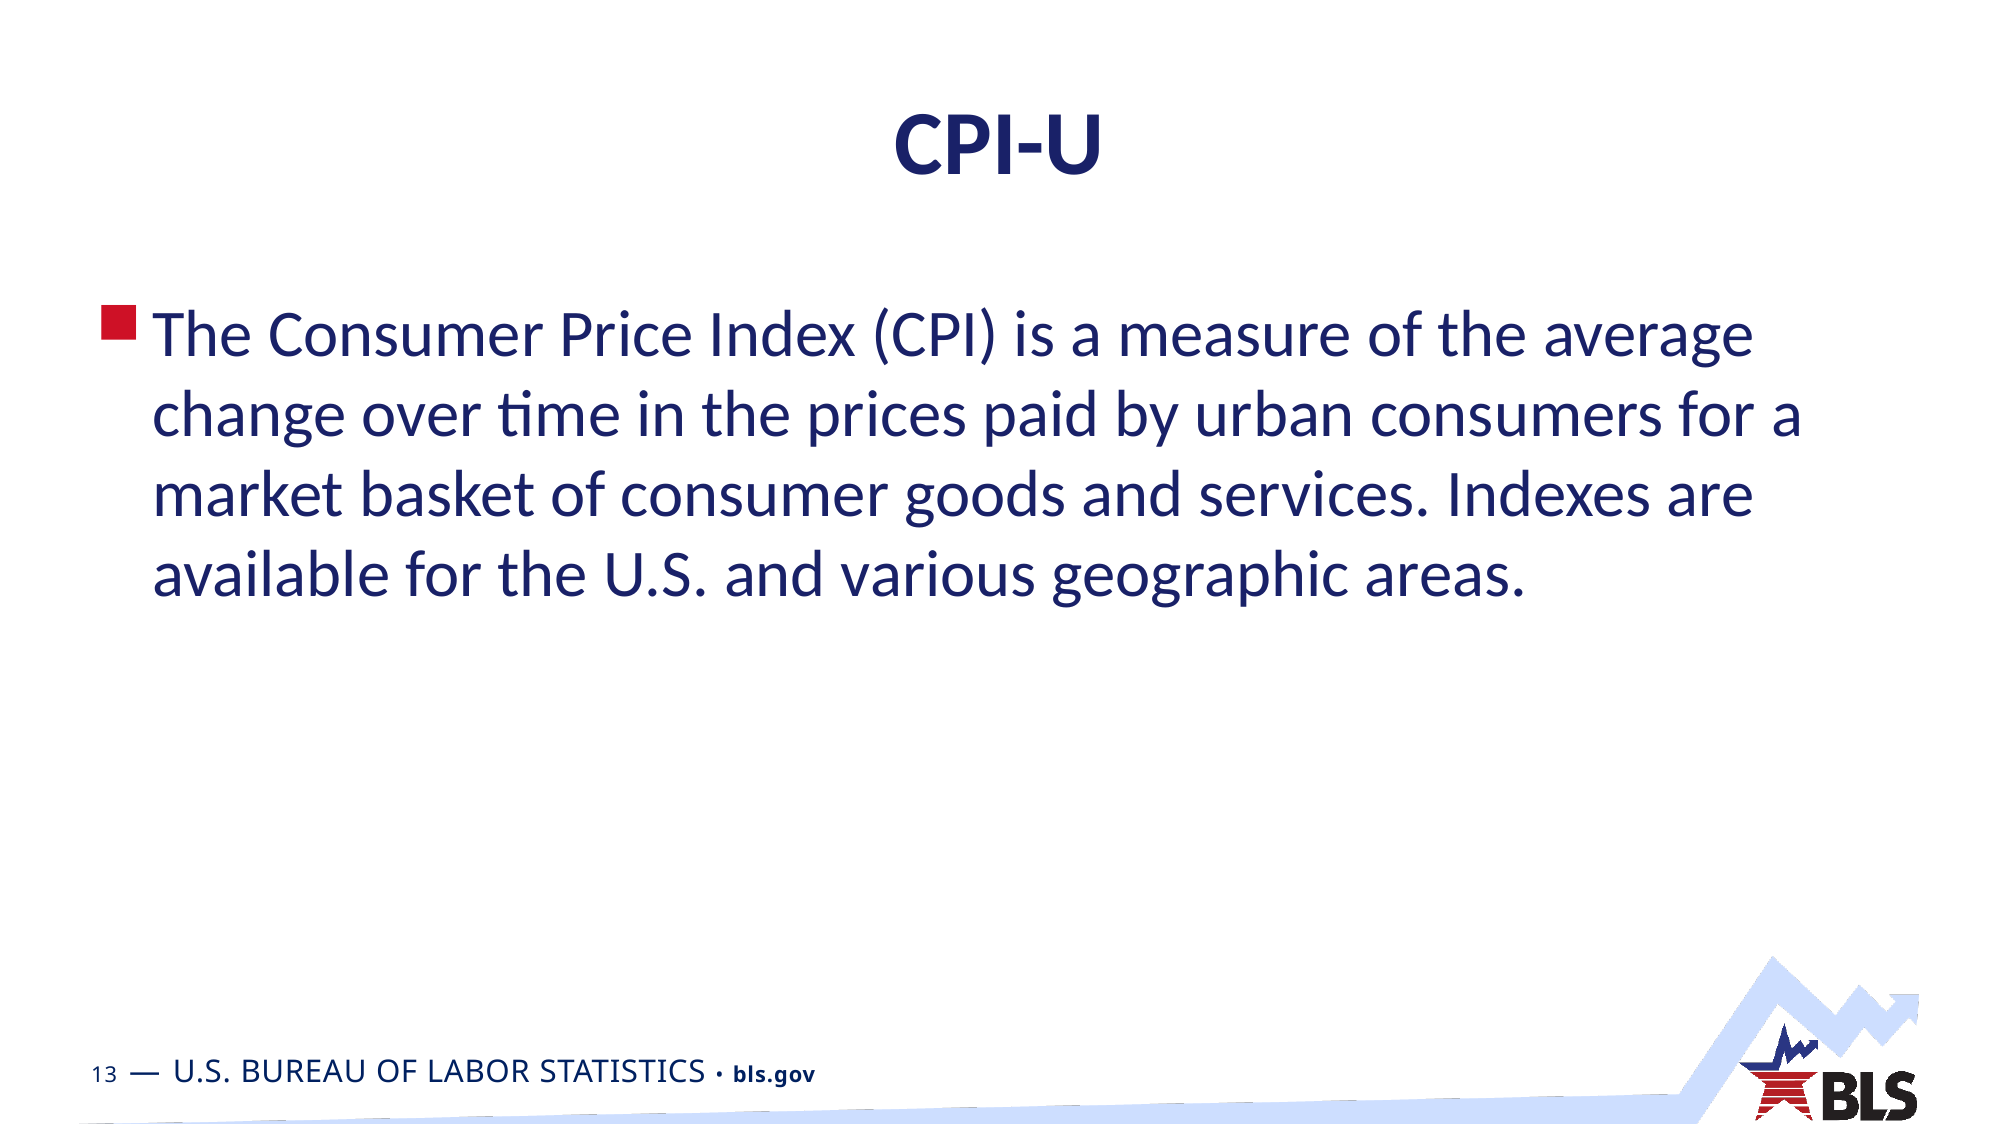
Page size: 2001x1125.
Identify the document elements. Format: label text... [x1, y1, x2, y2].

picture [79, 956, 1919, 1124]
list The Consumer Price Index (CPI) is a measure of the average change over time in the prices paid by urban consumers for a market basket of consumer goods and services. Indexes are available for the U.S. and various geographic areas. [80, 282, 1919, 938]
title CPI-U [80, 74, 1919, 208]
